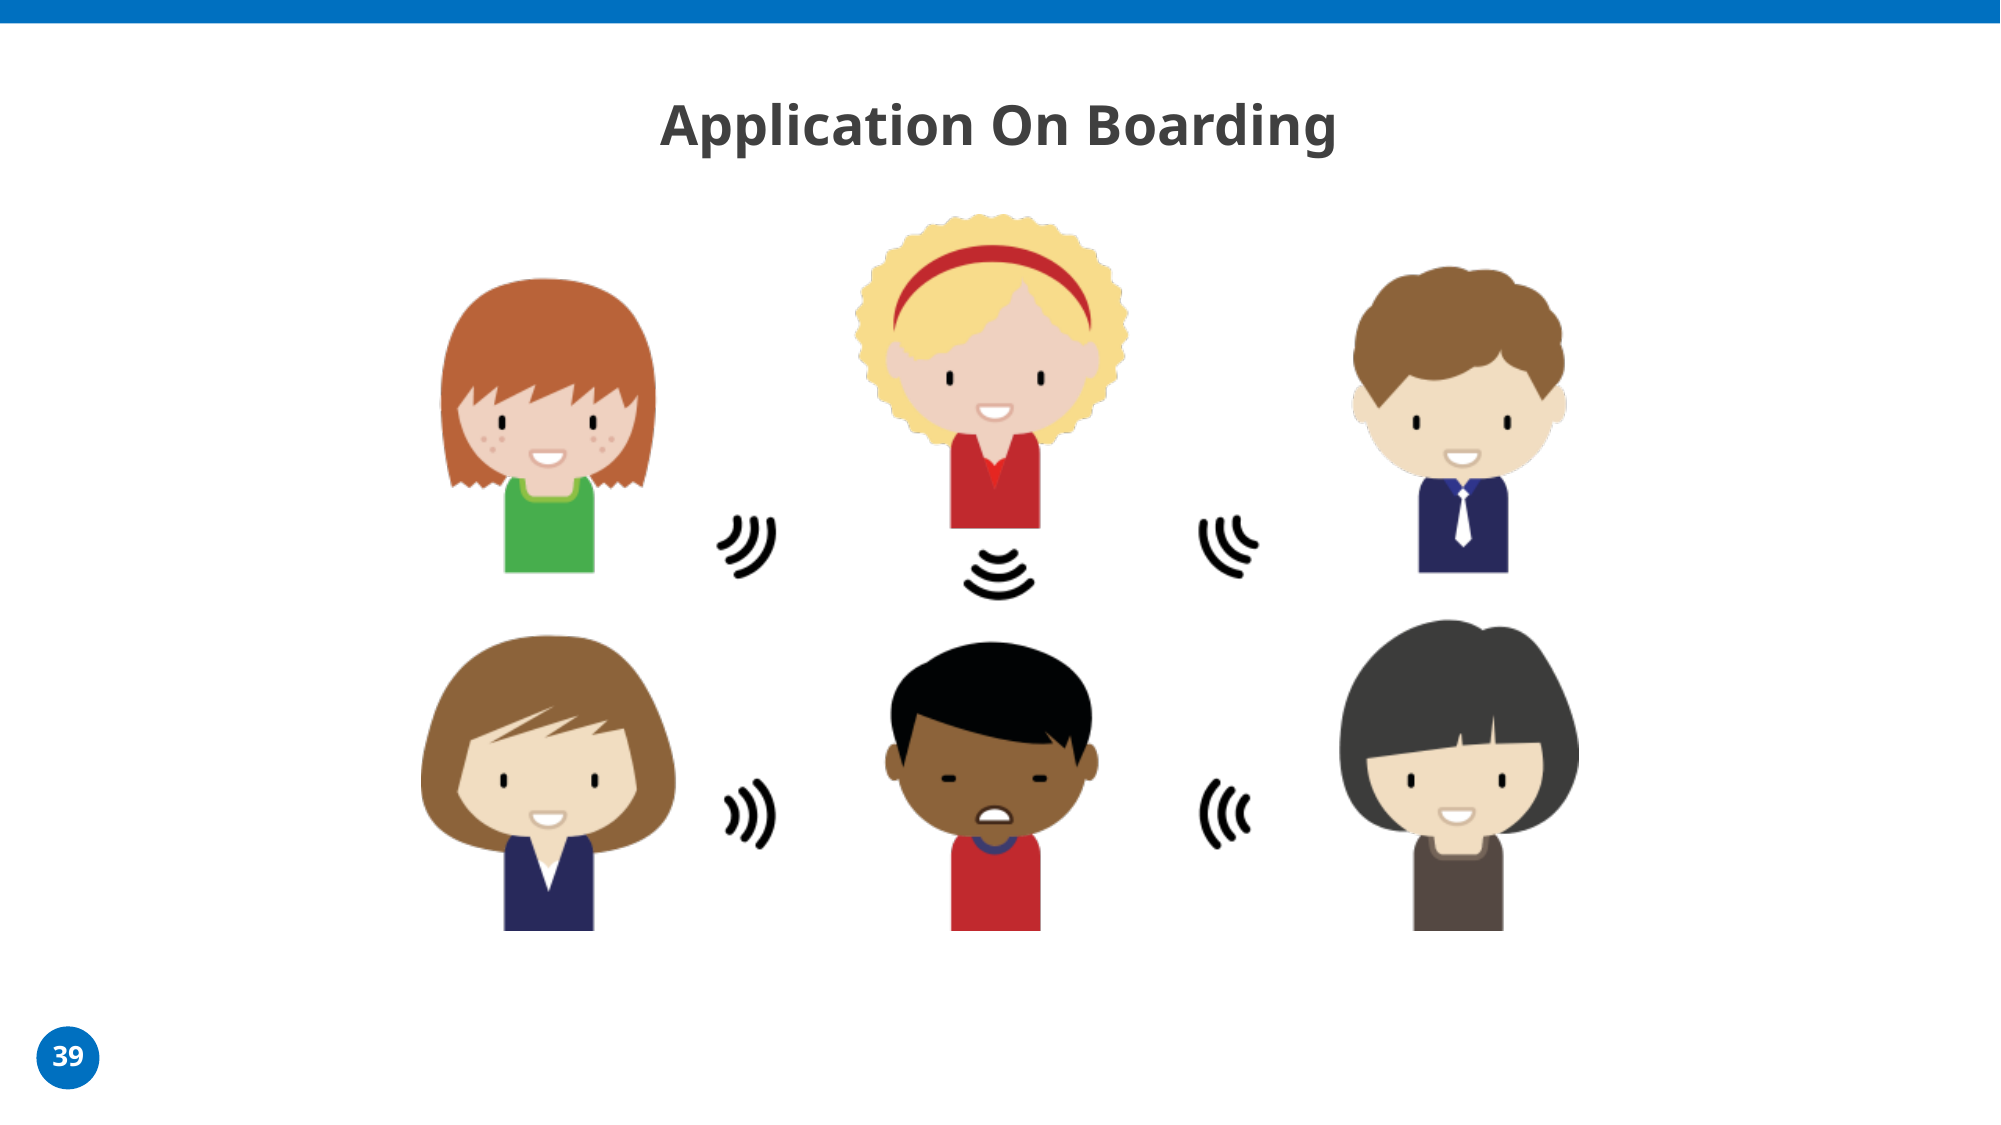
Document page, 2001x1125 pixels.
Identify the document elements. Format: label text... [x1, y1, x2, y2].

title Application On Boarding [383, 84, 1617, 162]
slide_number 39 [17, 1027, 118, 1088]
picture [421, 214, 1579, 931]
